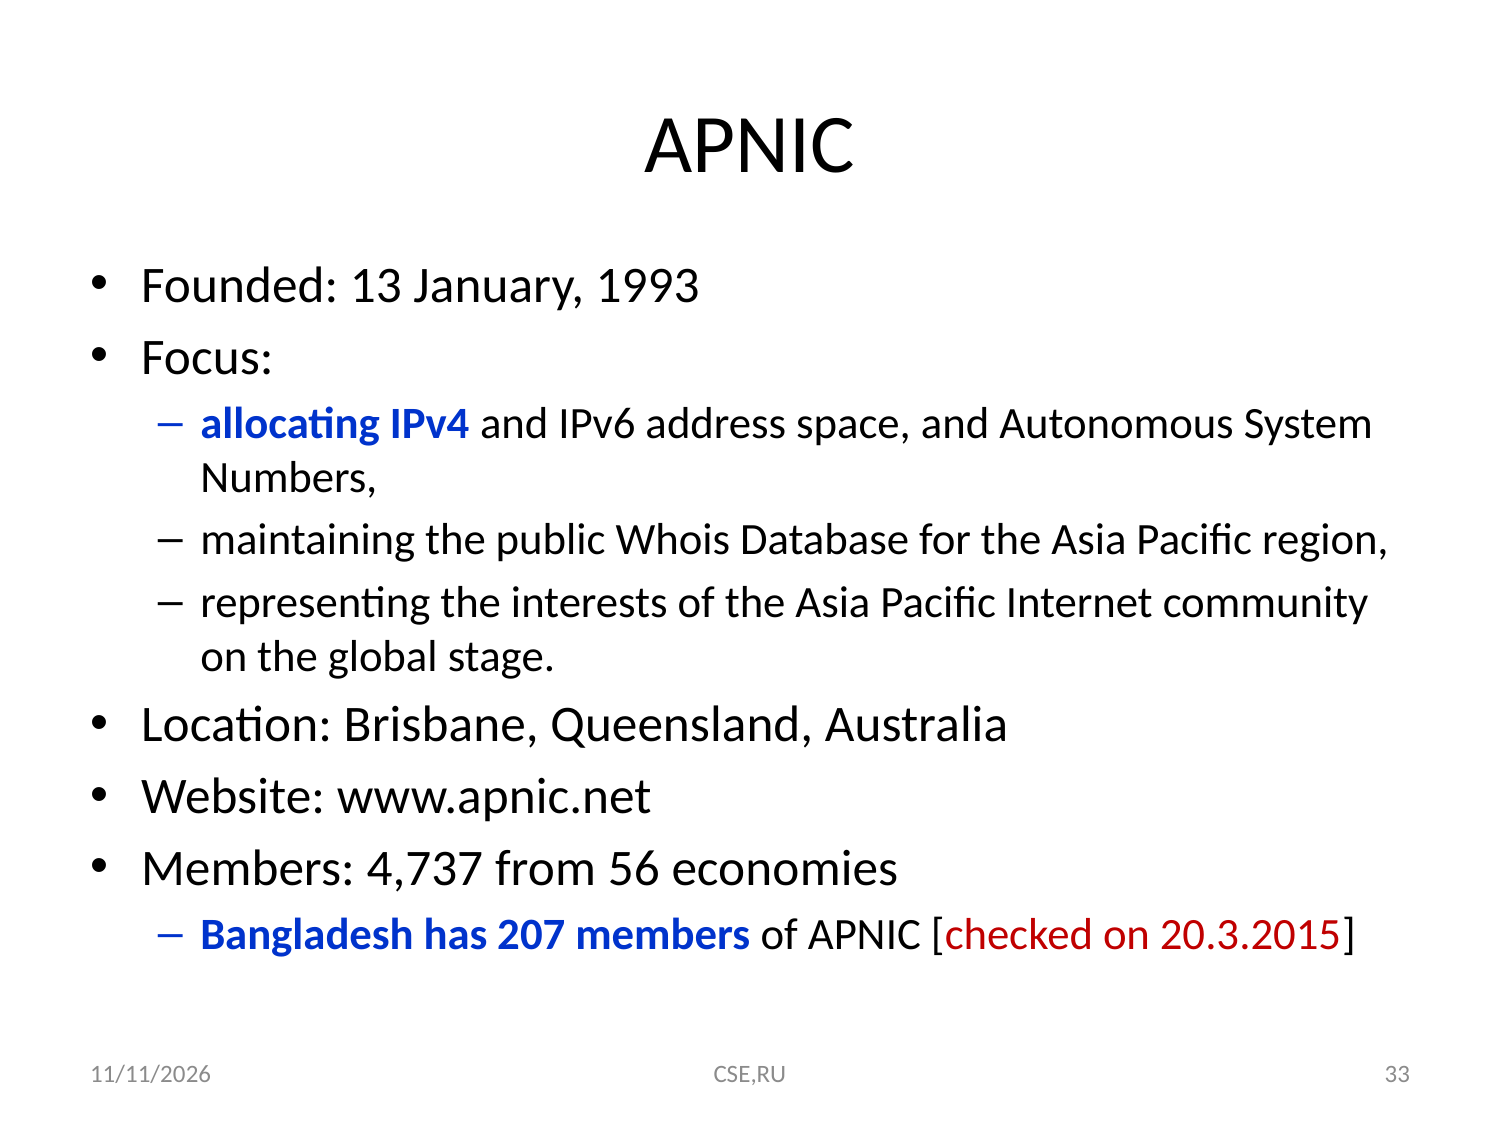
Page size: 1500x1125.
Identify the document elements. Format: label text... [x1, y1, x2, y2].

footer CSE,RU [512, 1042, 988, 1103]
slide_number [75, 1042, 425, 1103]
list Founded: 13 January, 1993 Focus: allocating IPv4 and IPv6 address space, and Autonomous System Numbers, maintaining the public Whois Database for the Asia Pacific region, representing the interests of the Asia Pacific Internet community on the global stage. Location: Brisbane, Queensland, Australia Website: www.apnic.net Members: 4,737 from 56 economies Bangladesh has 207 members of APNIC [checked on 20.3.2015] [75, 243, 1425, 1016]
slide_number 33 [1074, 1042, 1425, 1103]
title APNIC [75, 45, 1425, 233]
